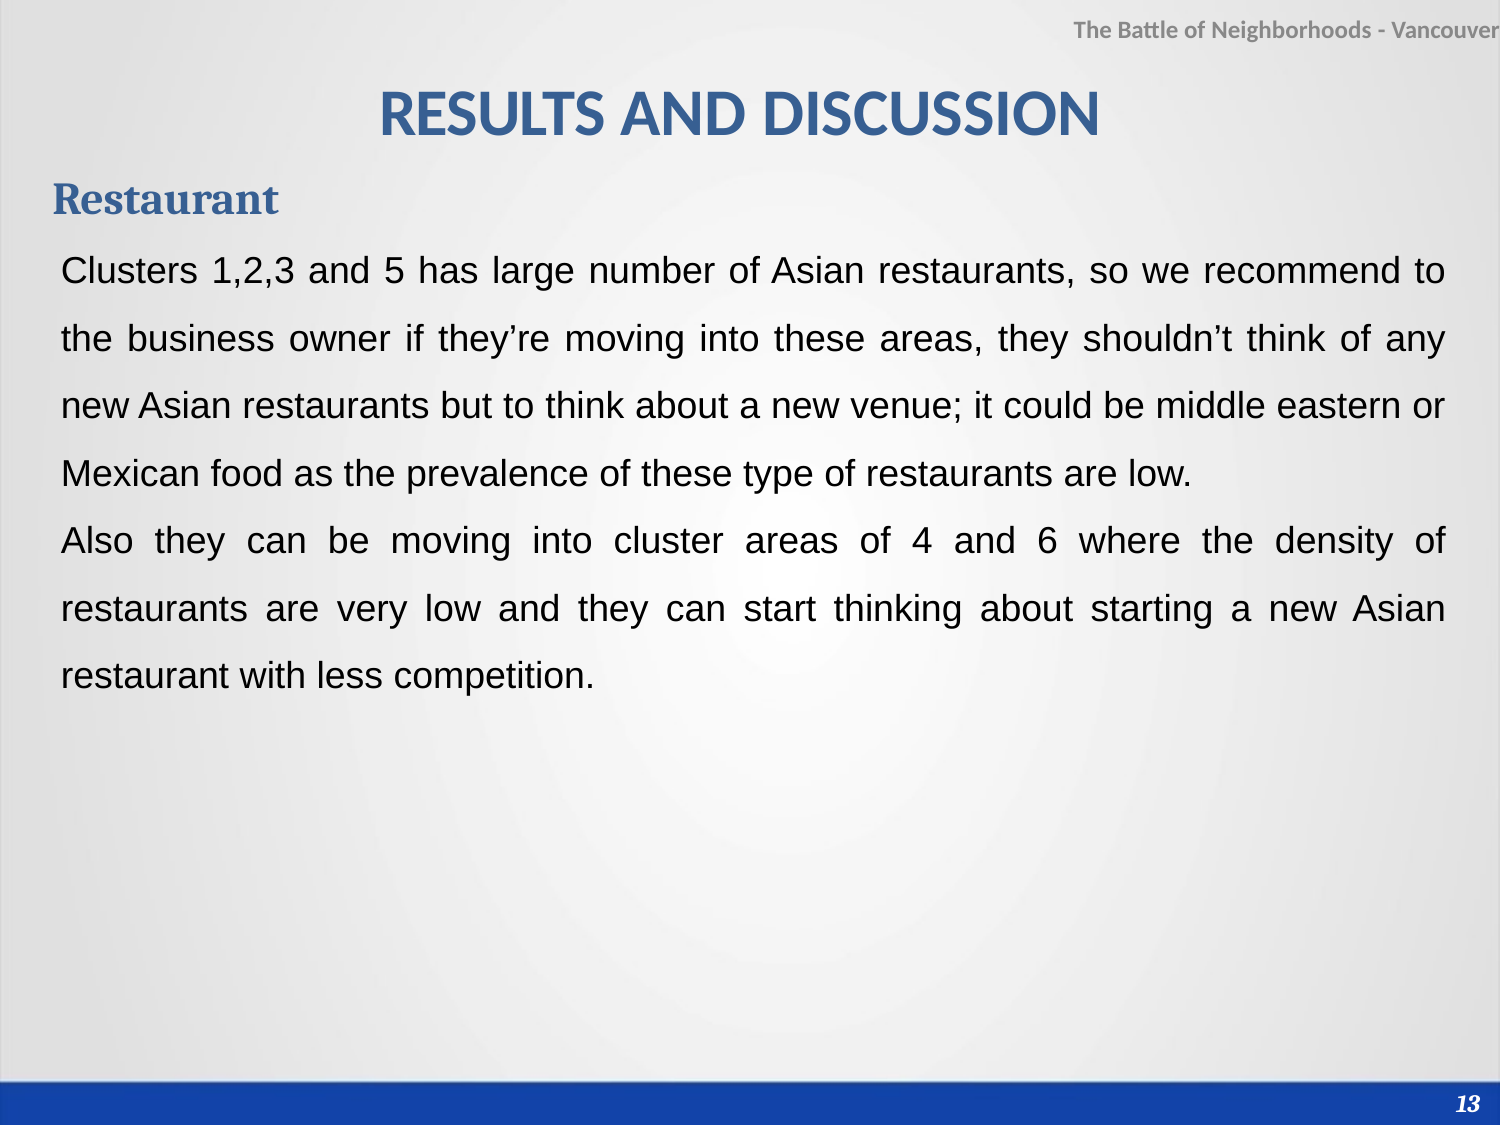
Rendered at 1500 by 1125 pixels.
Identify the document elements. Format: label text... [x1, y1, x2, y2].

title RESULTS AND DISCUSSION [377, 66, 1110, 155]
text_box The Battle of Neighborhoods - Vancouver [1071, 11, 1500, 74]
slide_number 13 [1450, 1086, 1494, 1125]
picture [0, 0, 1500, 1125]
text_box Restaurant Clusters 1,2,3 and 5 has large number of Asian restaurants, so we recommend to the business owner if they’re moving into these areas, they shouldn’t think of any new Asian restaurants but to think about a new venue; it could be middle eastern or Mexican food as the prevalence of these type of restaurants are low. Also they can be moving into cluster areas of 4 and 6 where the density of restaurants are very low and they can start thinking about starting a new Asian restaurant with less competition. [50, 155, 1462, 696]
